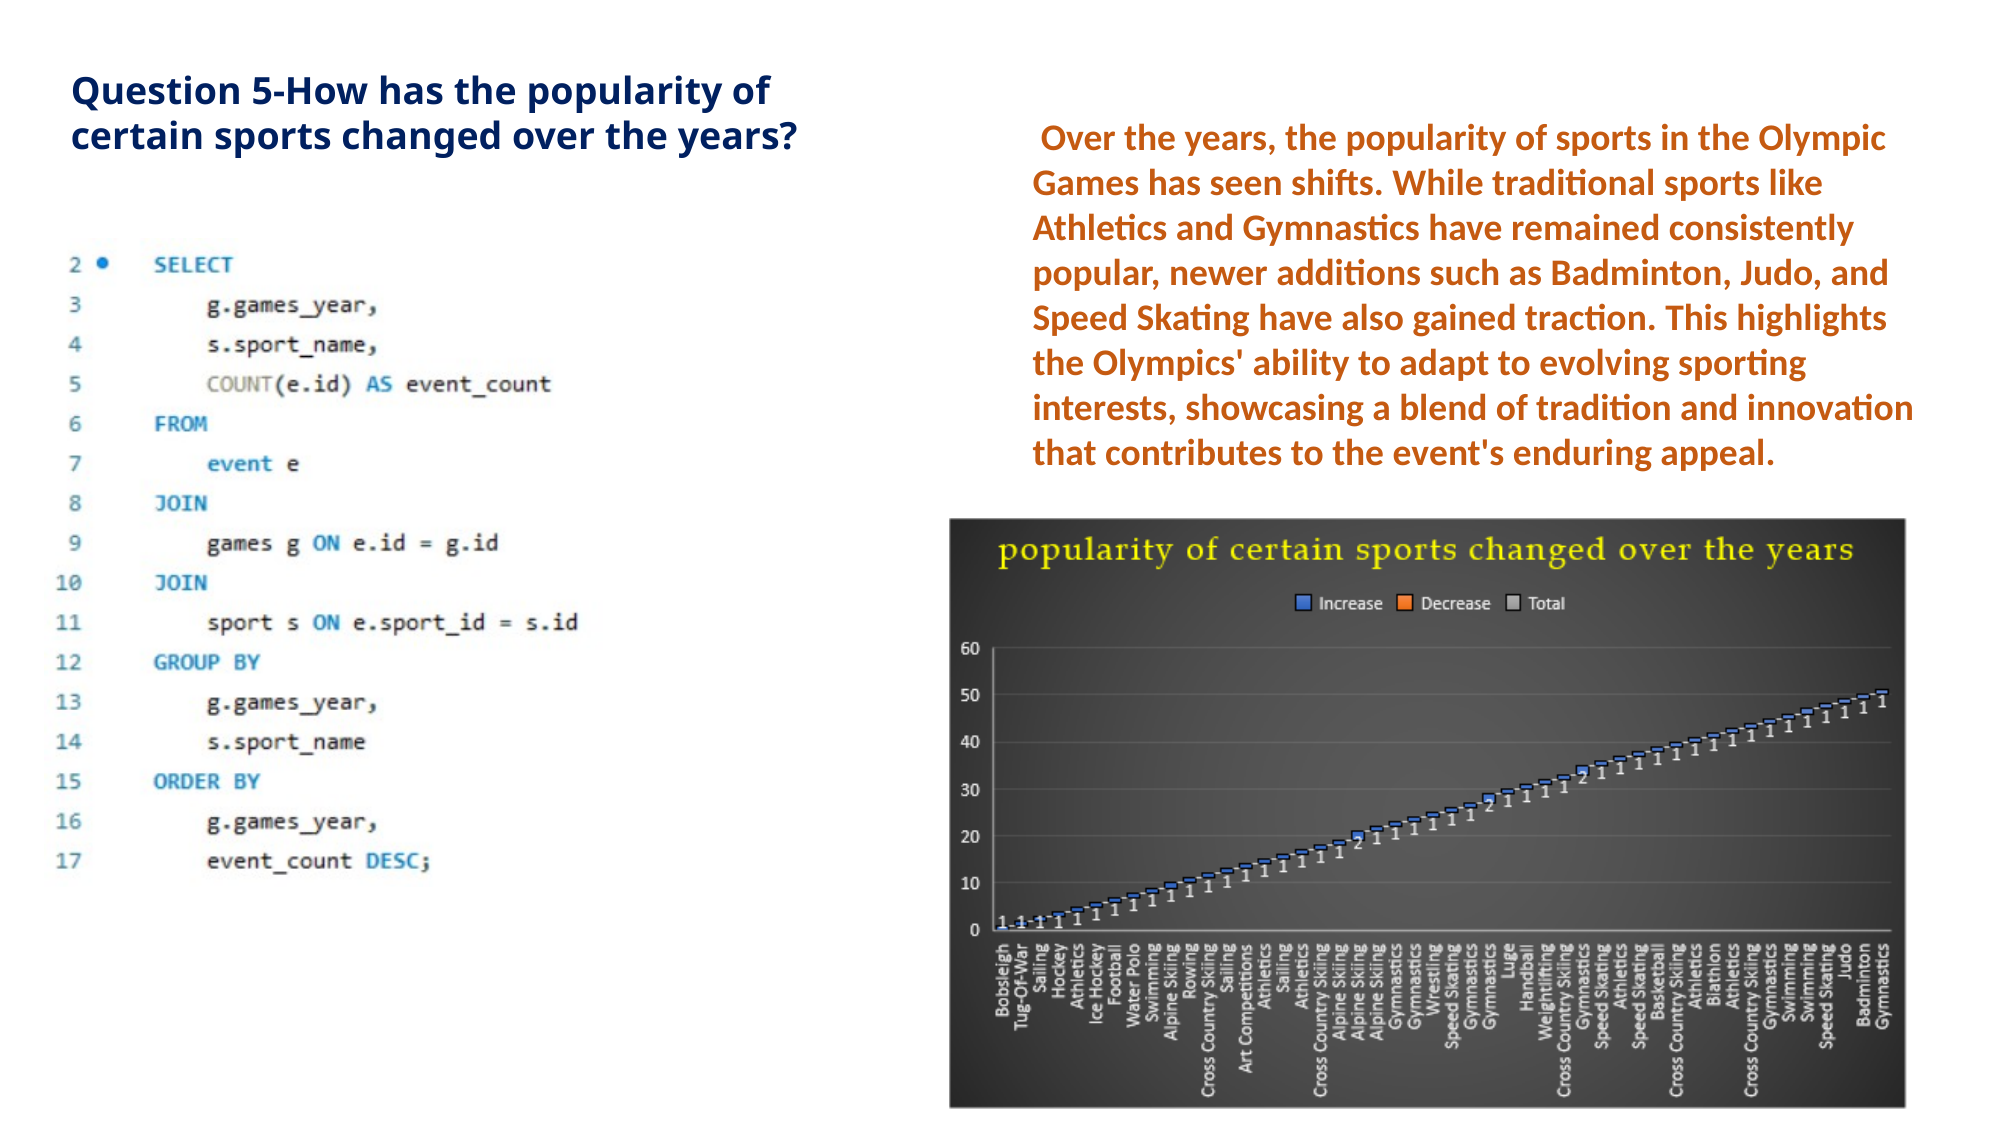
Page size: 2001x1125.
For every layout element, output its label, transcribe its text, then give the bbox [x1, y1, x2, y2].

picture [949, 518, 1908, 1112]
picture [44, 238, 725, 887]
text_box Over the years, the popularity of sports in the Olympic Games has seen shifts. While traditional sports like Athletics and Gymnastics have remained consistently popular, newer additions such as Badminton, Judo, and Speed Skating have also gained traction. This highlights the Olympics' ability to adapt to evolving sporting interests, showcasing a blend of tradition and innovation that contributes to the event's enduring appeal. [1017, 105, 1956, 481]
text_box Question 5-How has the popularity of certain sports changed over the years? [56, 59, 900, 210]
